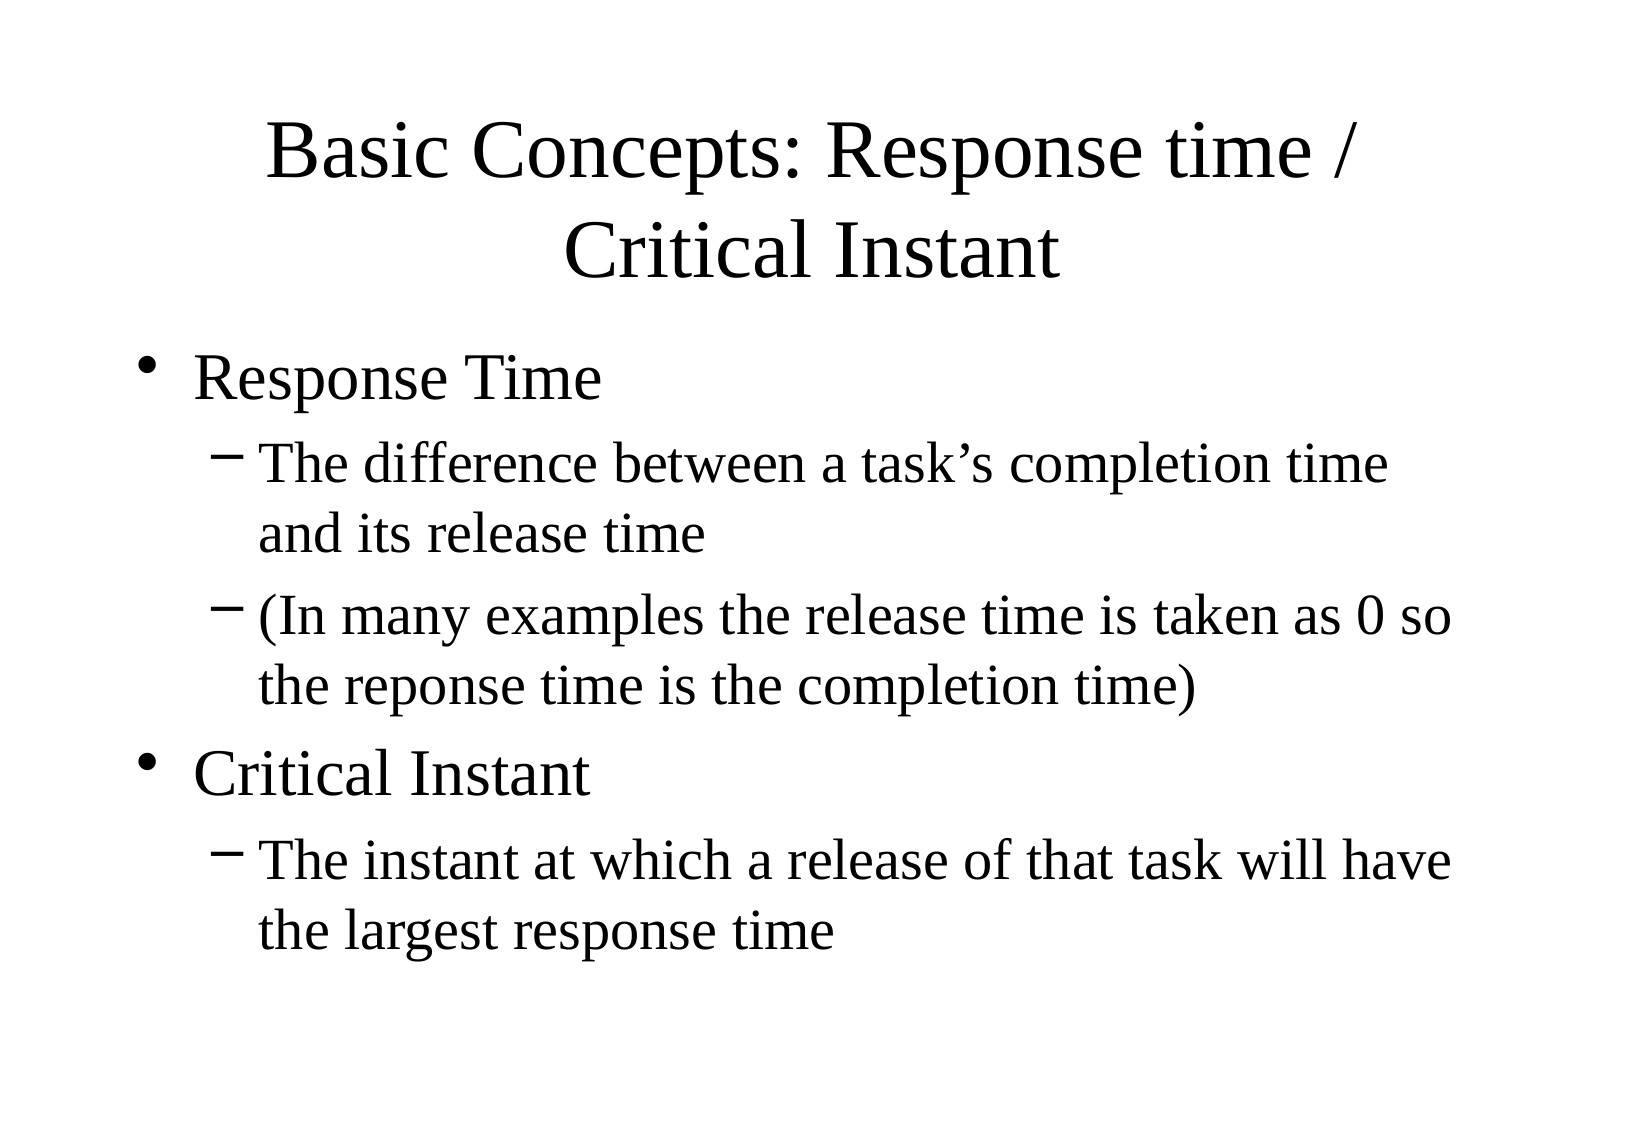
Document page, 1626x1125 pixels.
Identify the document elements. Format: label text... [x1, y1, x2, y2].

title Basic Concepts: Response time / Critical Instant [121, 99, 1504, 288]
list Response Time The difference between a task’s completion time and its release time (In many examples the release time is taken as 0 so the reponse time is the completion time) Critical Instant The instant at which a release of that task will have the largest response time [121, 324, 1504, 1001]
